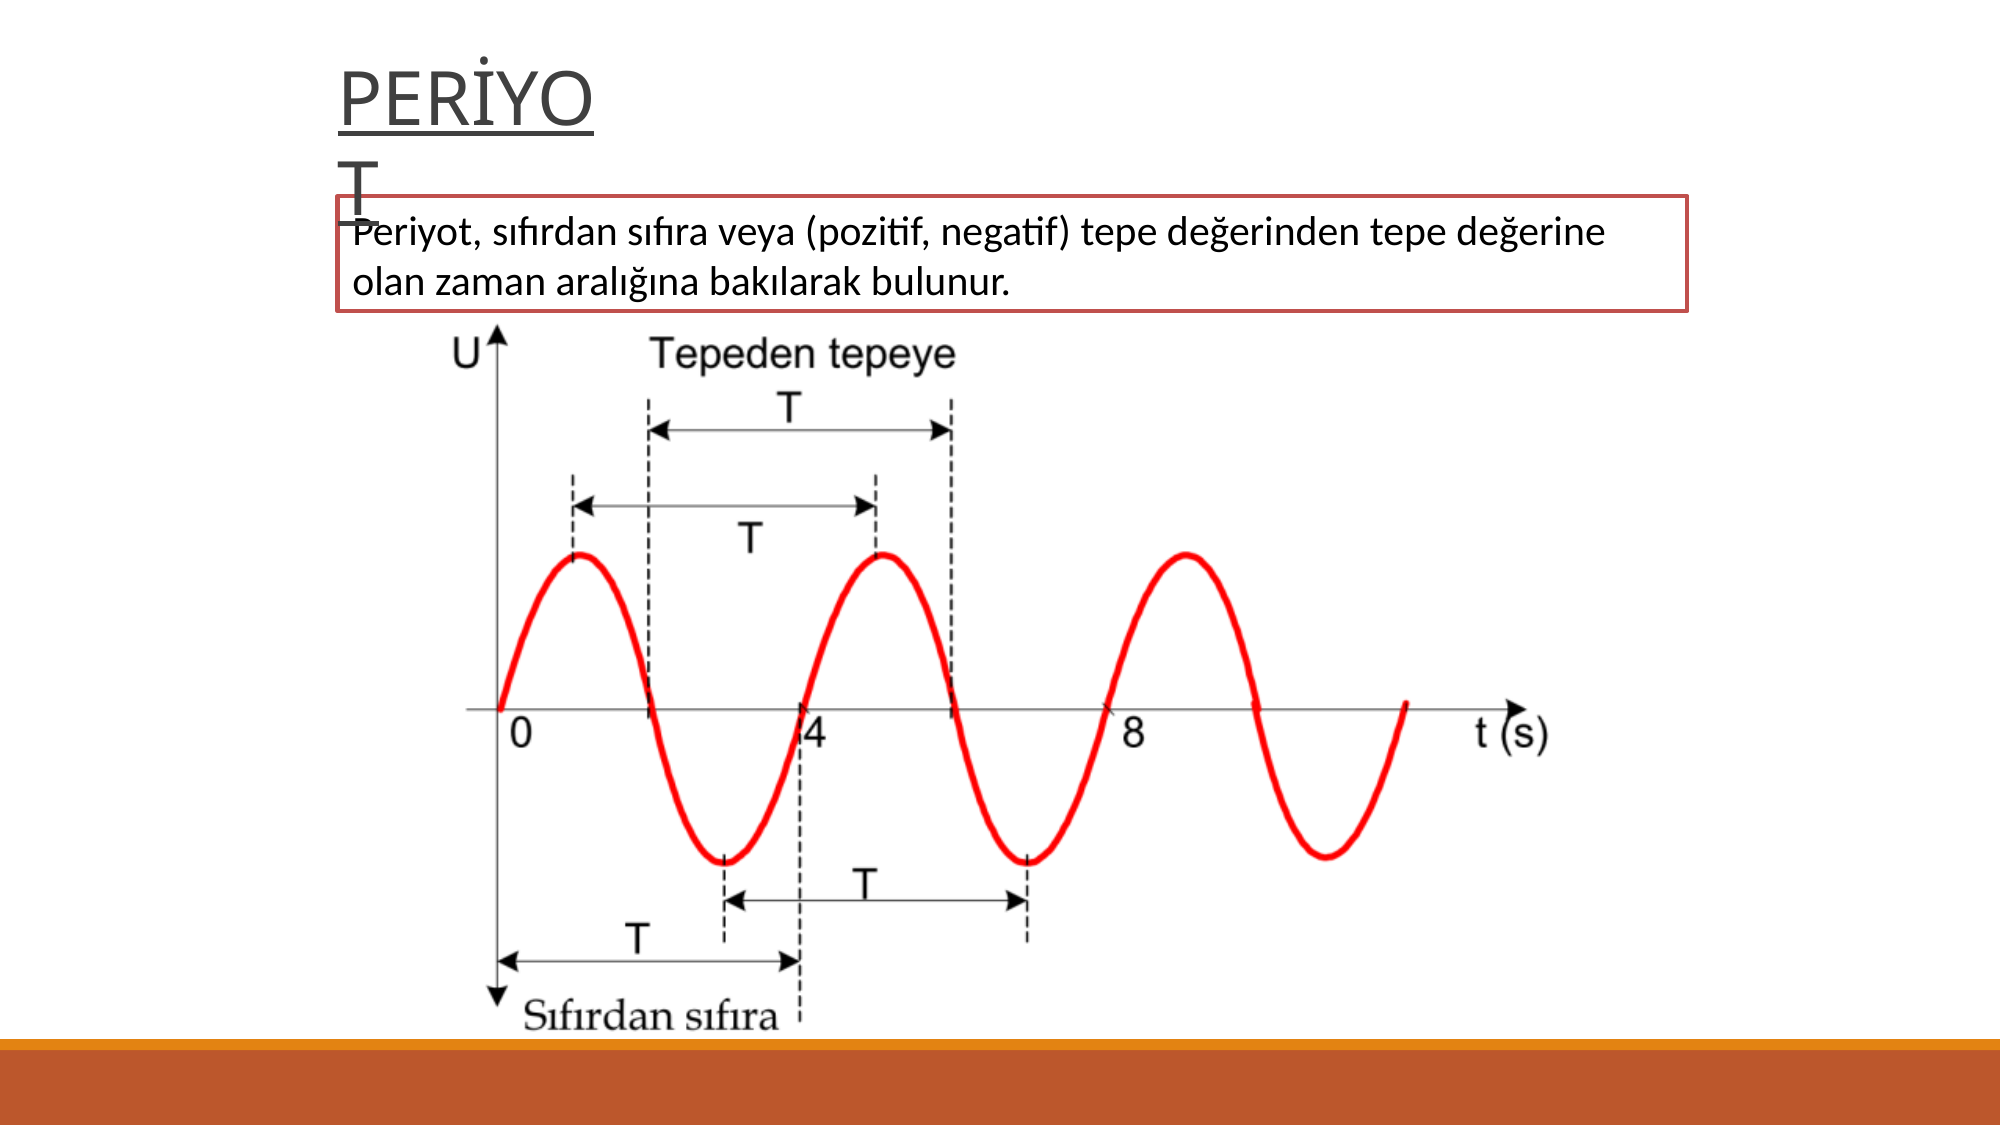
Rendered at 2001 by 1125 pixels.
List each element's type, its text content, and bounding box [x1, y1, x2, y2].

text_box Periyot, sıfırdan sıfıra veya (pozitif, negatif) tepe değerinden tepe değerine olan zaman aralığına bakılarak bulunur. [335, 194, 1689, 313]
title PERİYOT [337, 50, 625, 150]
picture [449, 318, 1551, 1038]
